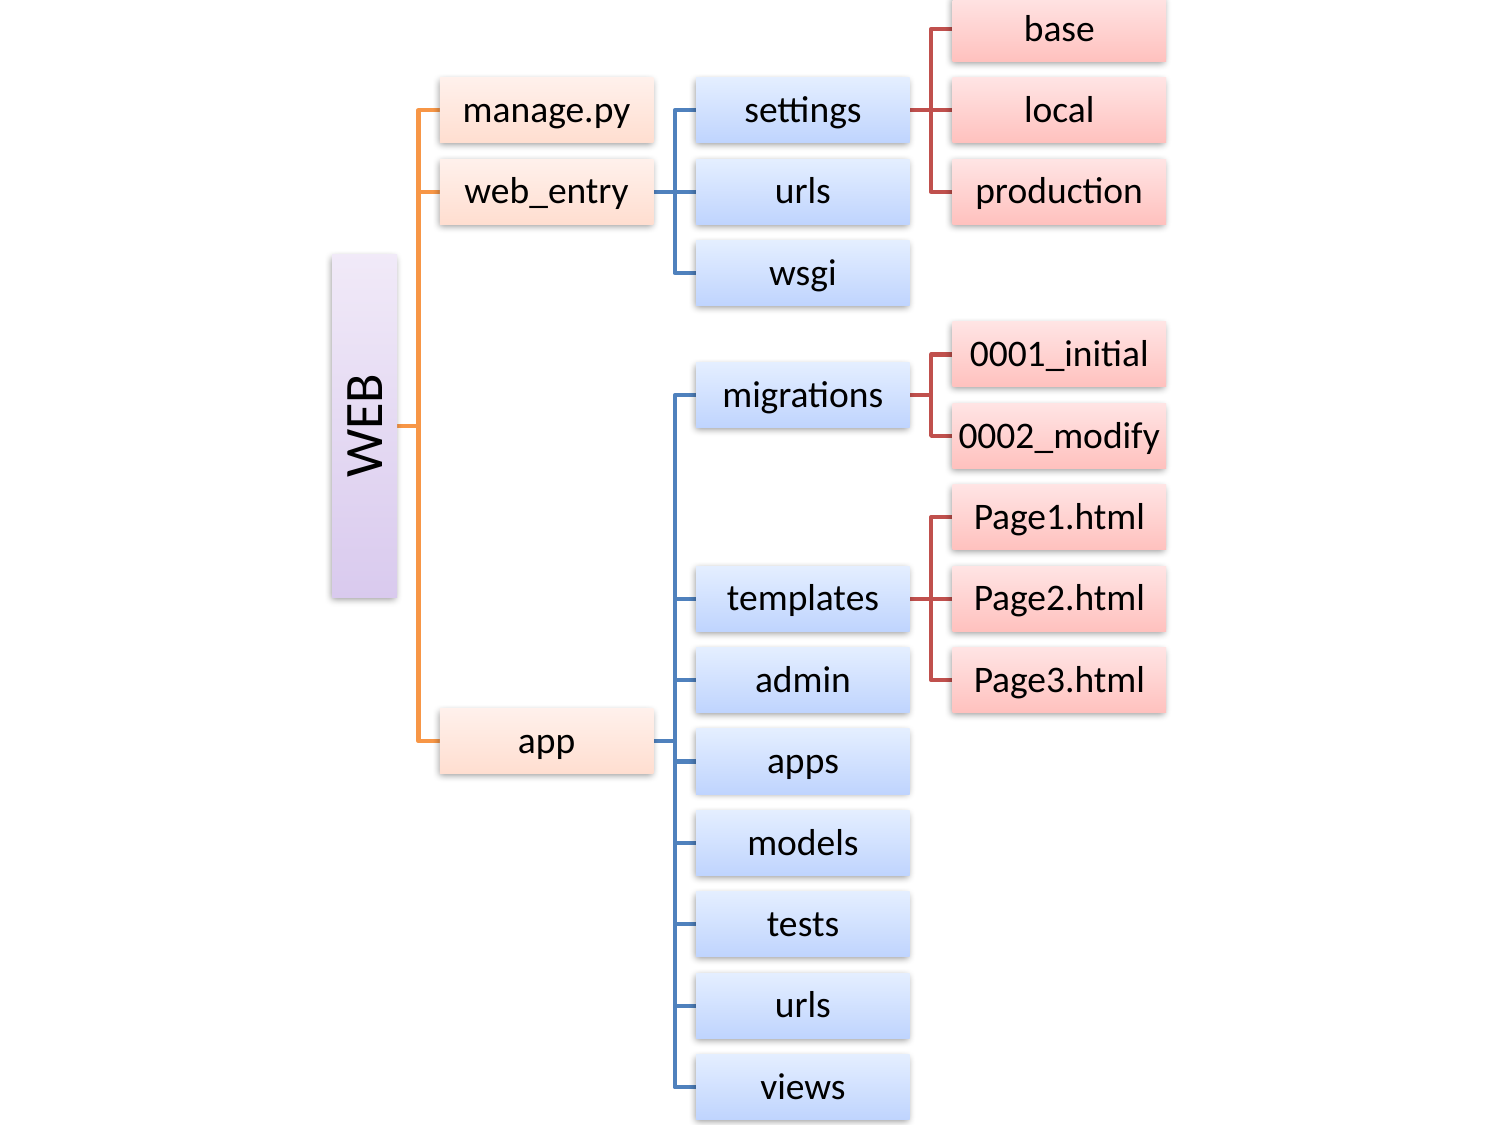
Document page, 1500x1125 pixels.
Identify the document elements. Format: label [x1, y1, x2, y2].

text_box [0, 0, 1500, 1121]
